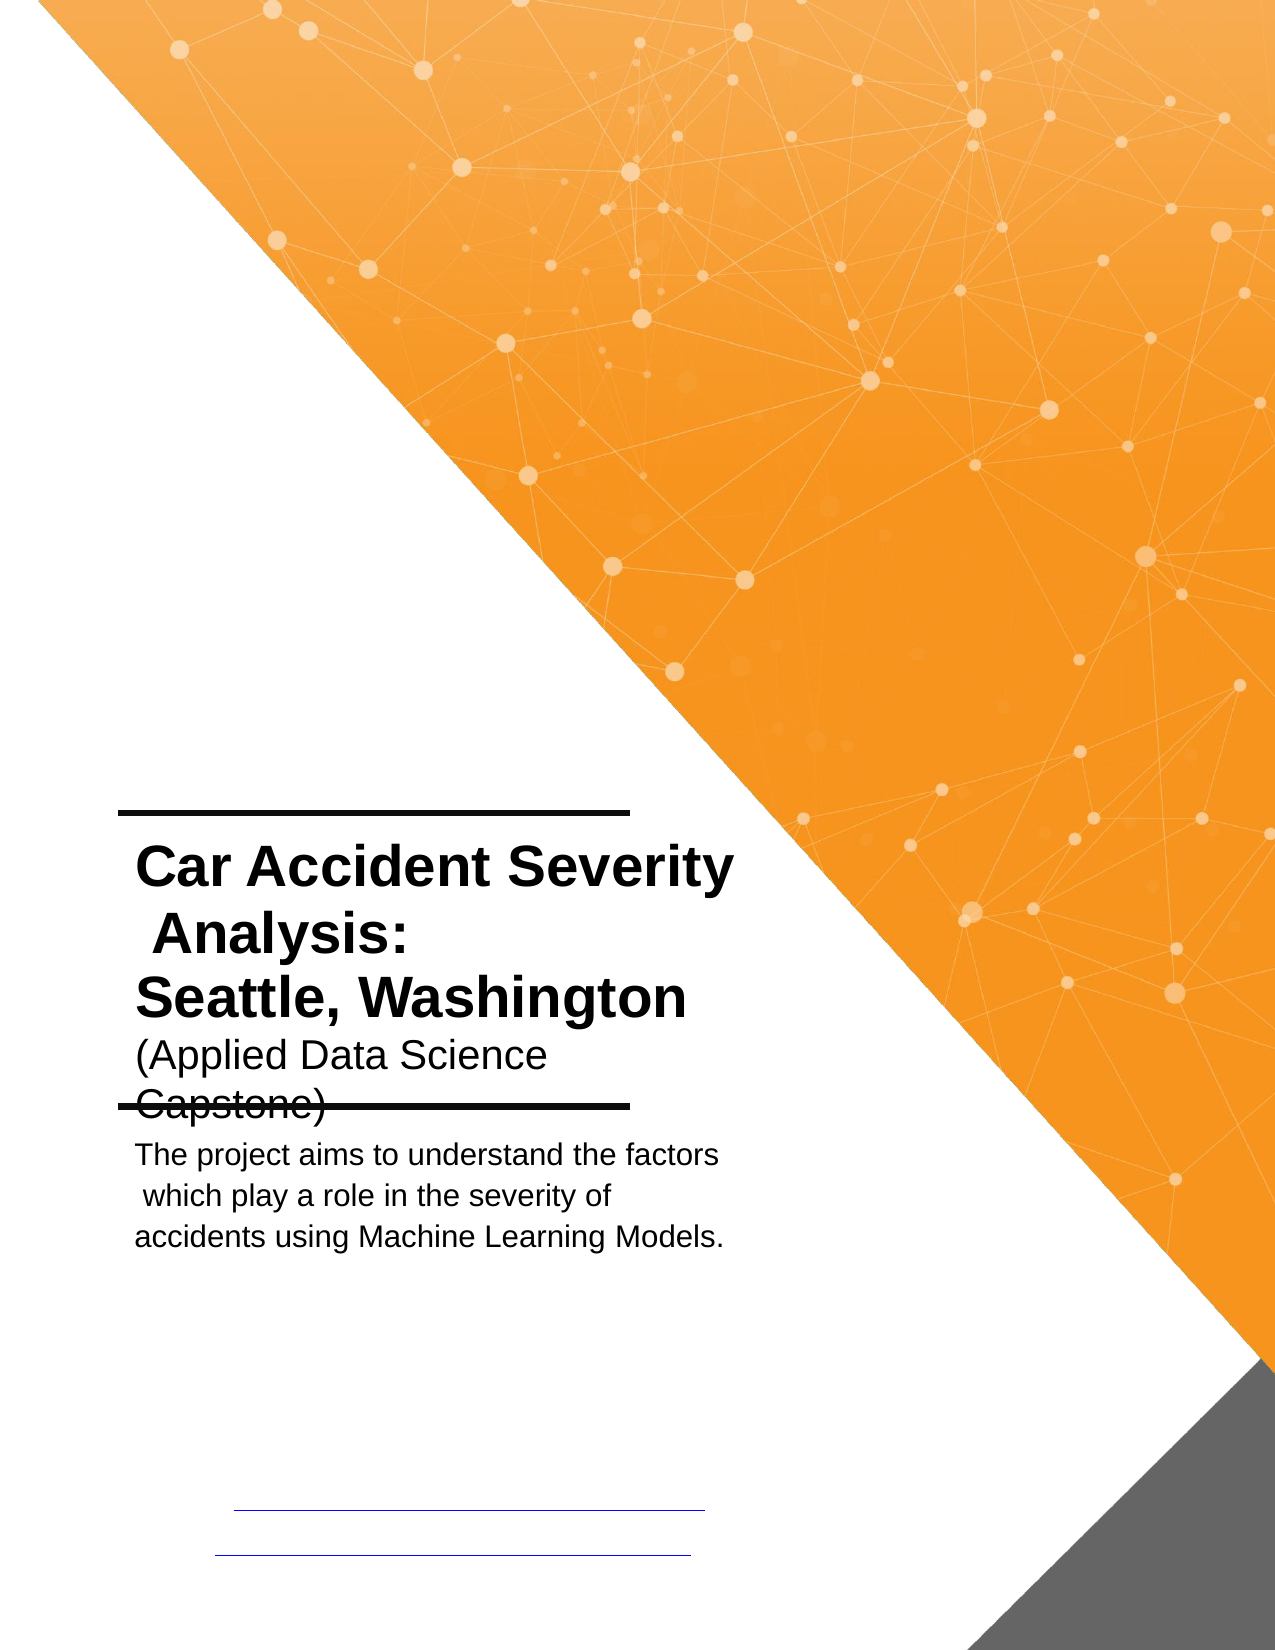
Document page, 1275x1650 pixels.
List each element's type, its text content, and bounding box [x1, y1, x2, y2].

text_box [119, 1390, 810, 1587]
text_box [38, 0, 1275, 1650]
text_box Car Accident Severity Analysis: Seattle, Washington (Applied Data Science Capstone) [132, 824, 754, 1127]
